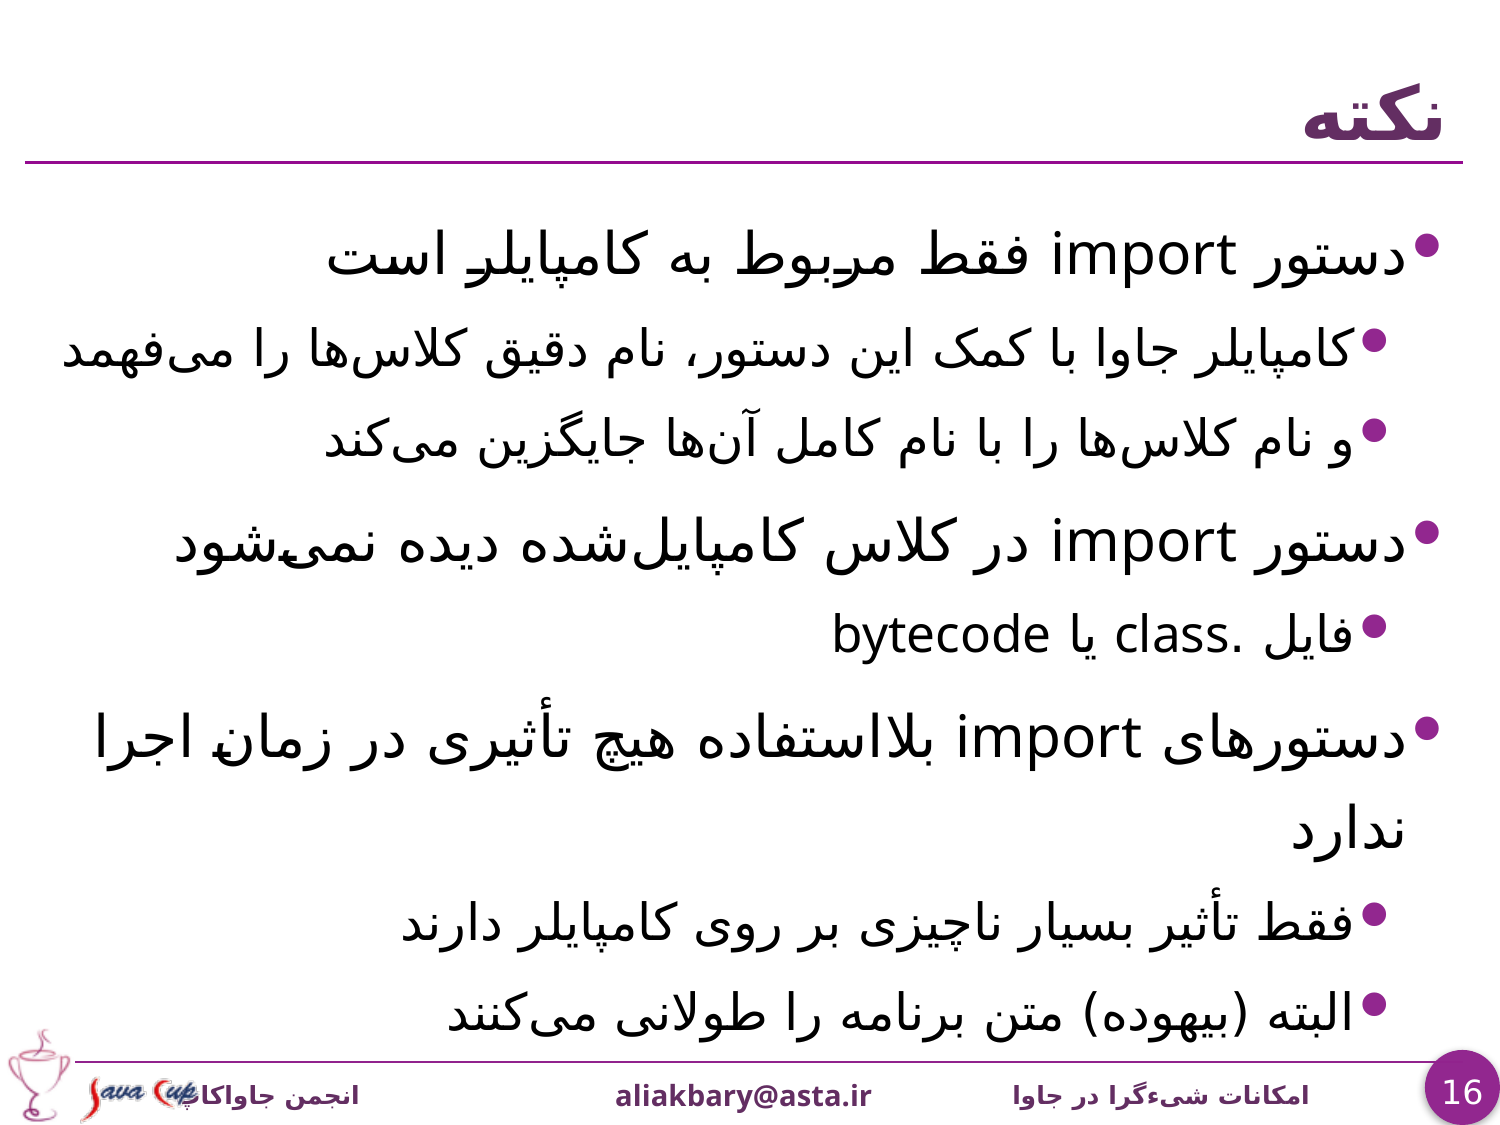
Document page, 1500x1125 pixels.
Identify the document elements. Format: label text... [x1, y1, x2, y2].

picture [6, 1028, 75, 1125]
list دستور import فقط مربوط به کامپایلر است کامپایلر جاوا با کمک این دستور، نام دقیق کلاس‌ها را می‌فهمد و نام کلاس‌ها را با نام کامل آن‌ها جایگزین می‌کند دستور import در کلاس کامپایل‌شده دیده نمی‌شود فایل .class یا bytecode دستورهای import بلا‌استفاده هیچ تأثیری در زمان اجرا ندارد فقط تأثیر بسيار ناچیزی بر روی کامپایلر دارند البته (بیهوده) متن برنامه را طولانی می‌کنند [24, 187, 1463, 1063]
picture [79, 1076, 200, 1125]
title نکته [24, 37, 1463, 163]
